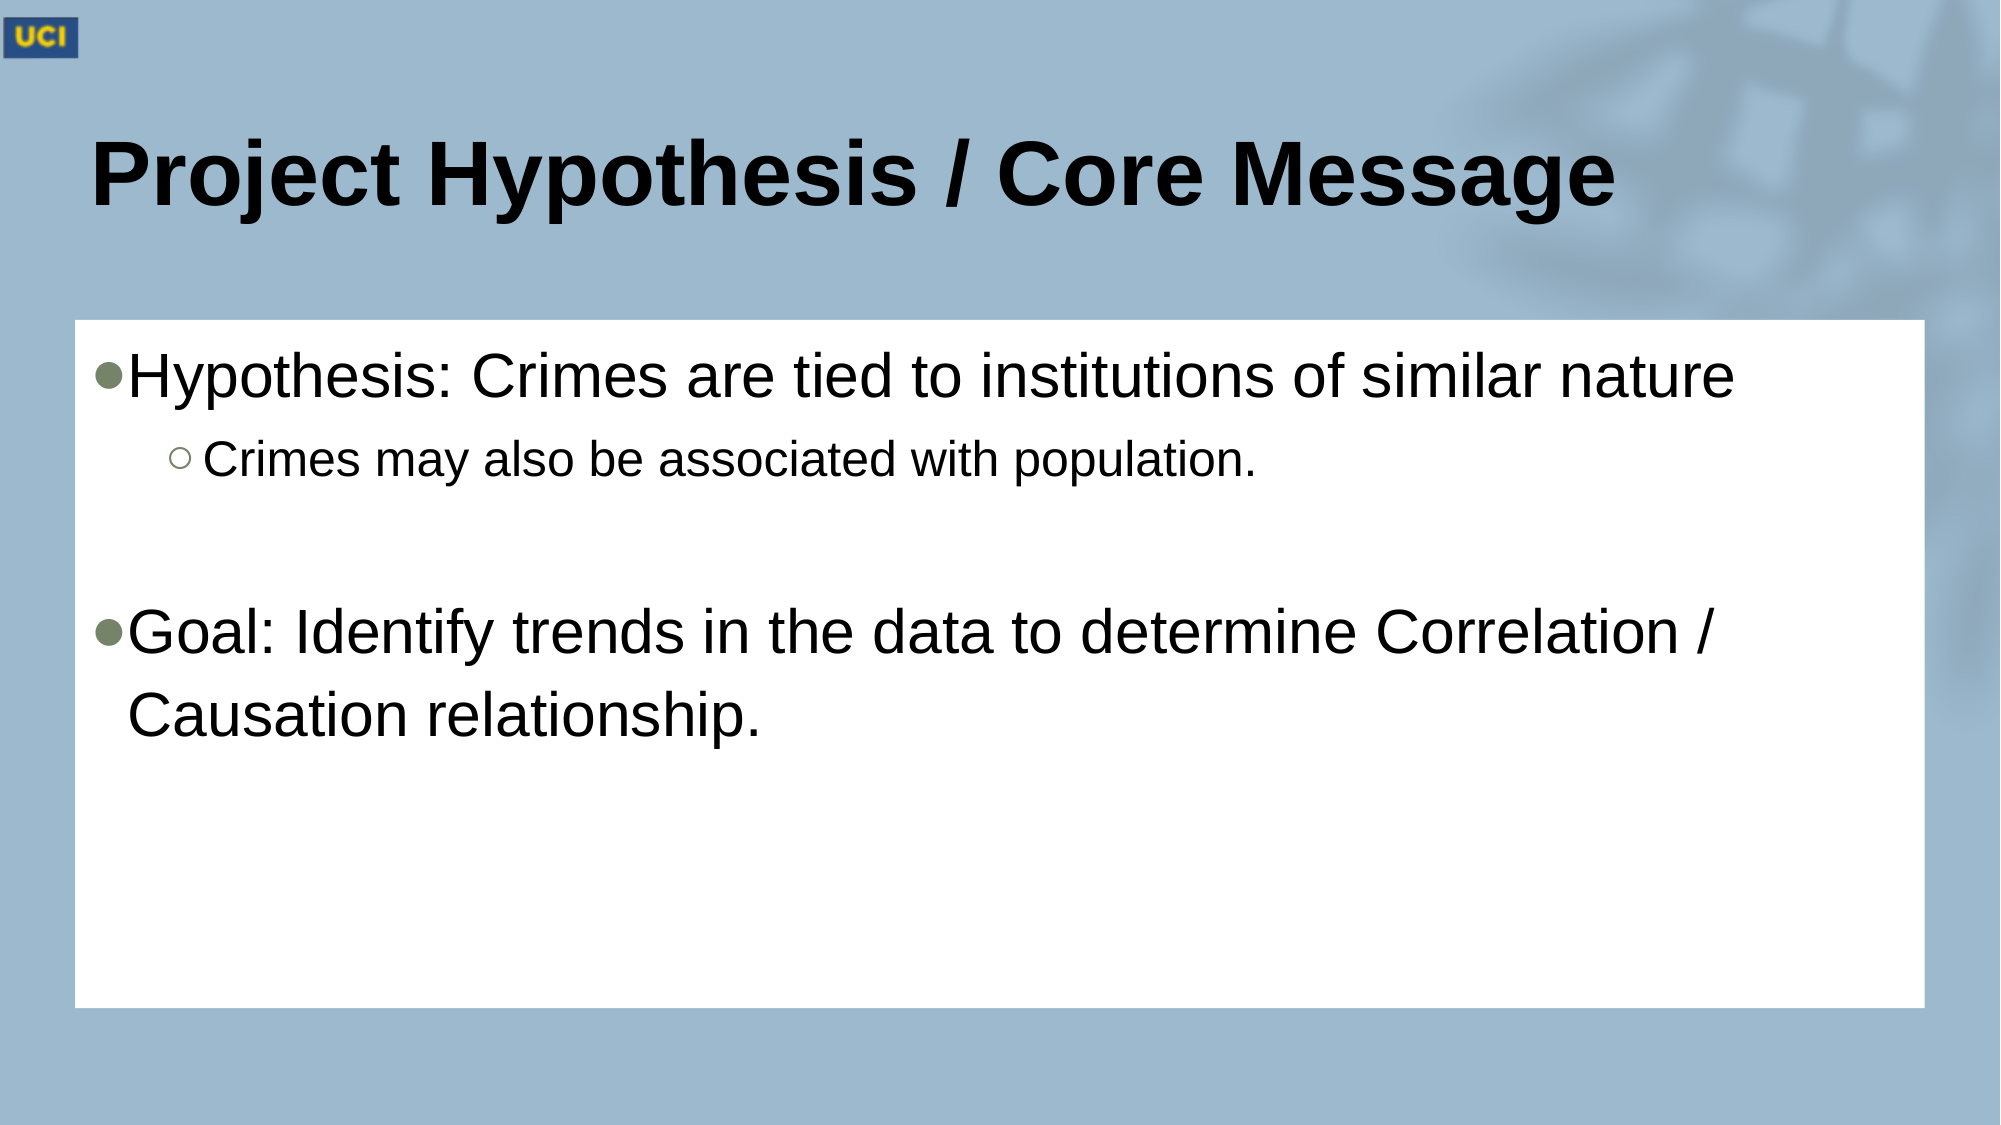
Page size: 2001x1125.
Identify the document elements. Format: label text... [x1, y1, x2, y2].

list Hypothesis: Crimes are tied to institutions of similar nature Crimes may also be associated with population. Goal: Identify trends in the data to determine Correlation / Causation relationship. [75, 319, 1925, 1009]
title Project Hypothesis / Core Message [75, 60, 1863, 278]
picture [3, 15, 81, 61]
